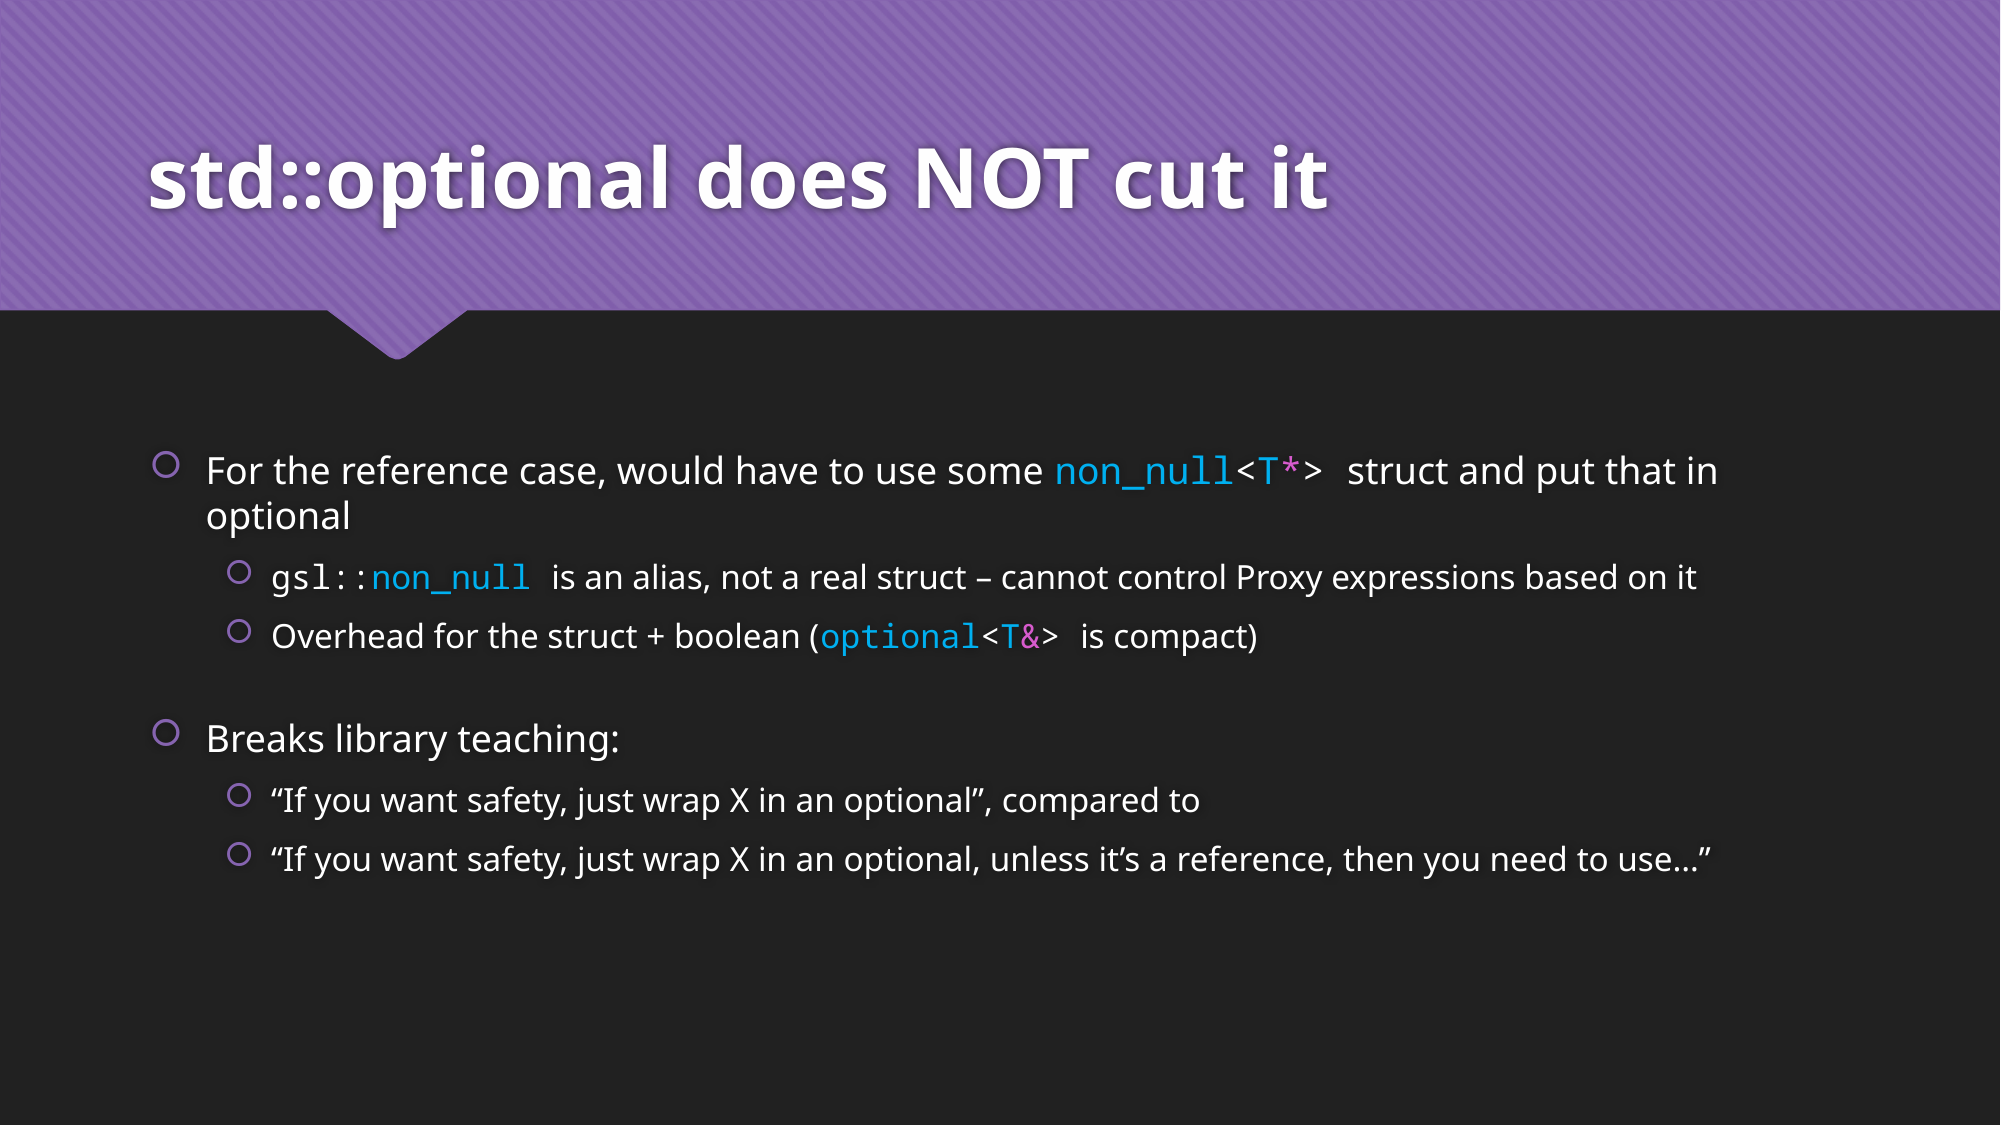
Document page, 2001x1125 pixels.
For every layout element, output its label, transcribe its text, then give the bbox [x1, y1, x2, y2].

title std::optional does NOT cut it [132, 73, 1868, 233]
list For the reference case, would have to use some non_null<T*> struct and put that in optional gsl::non_null is an alias, not a real struct – cannot control Proxy expressions based on it Overhead for the struct + boolean (optional<T&> is compact) Breaks library teaching: “If you want safety, just wrap X in an optional”, compared to “If you want safety, just wrap X in an optional, unless it’s a reference, then you need to use…” [134, 364, 1866, 962]
